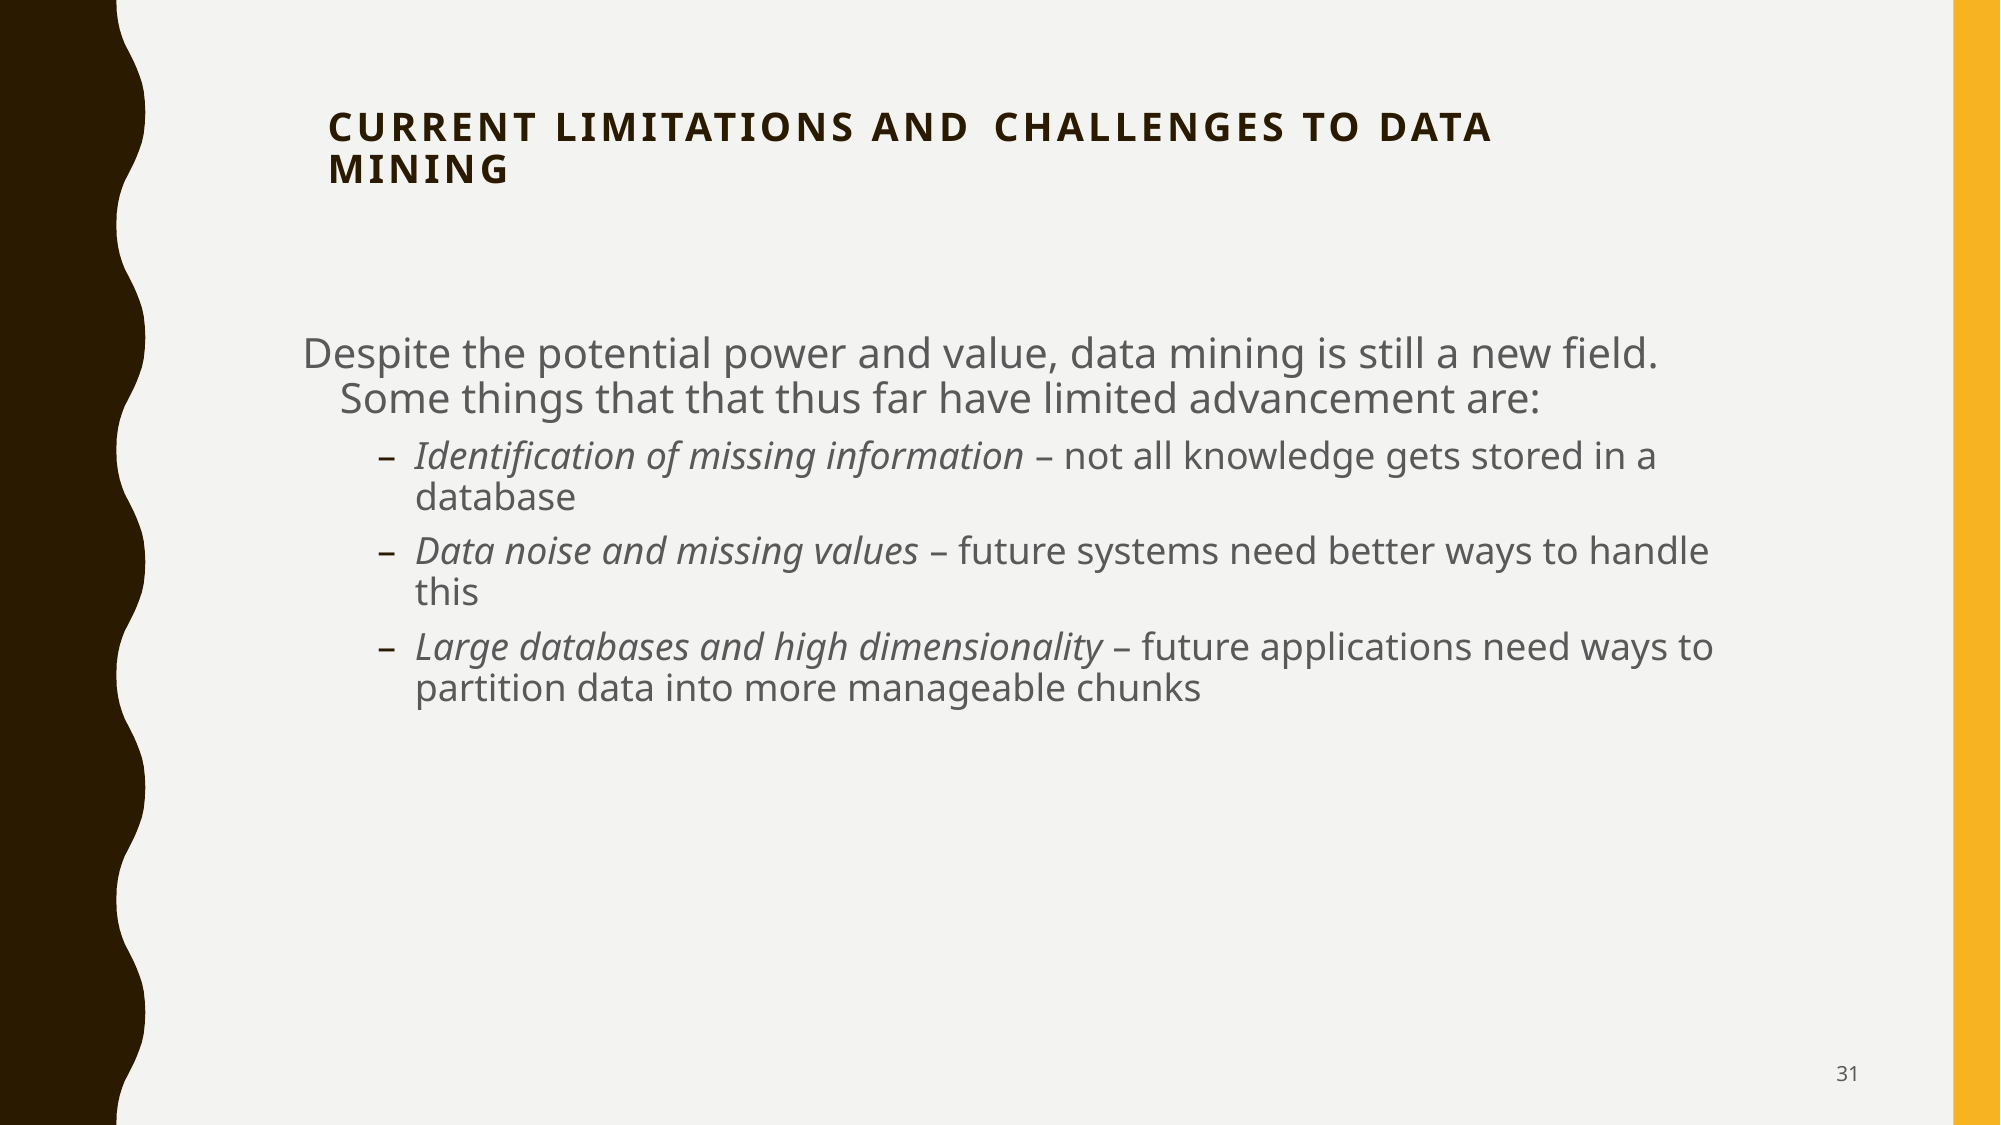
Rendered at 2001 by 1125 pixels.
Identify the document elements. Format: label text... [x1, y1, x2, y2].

title Current Limitations and Challenges to Data Mining [312, 99, 1700, 200]
list Despite the potential power and value, data mining is still a new field. Some things that that thus far have limited advancement are: Identification of missing information – not all knowledge gets stored in a database Data noise and missing values – future systems need better ways to handle this Large databases and high dimensionality – future applications need ways to partition data into more manageable chunks [287, 324, 1750, 1000]
slide_number 31 [1412, 1045, 1875, 1103]
